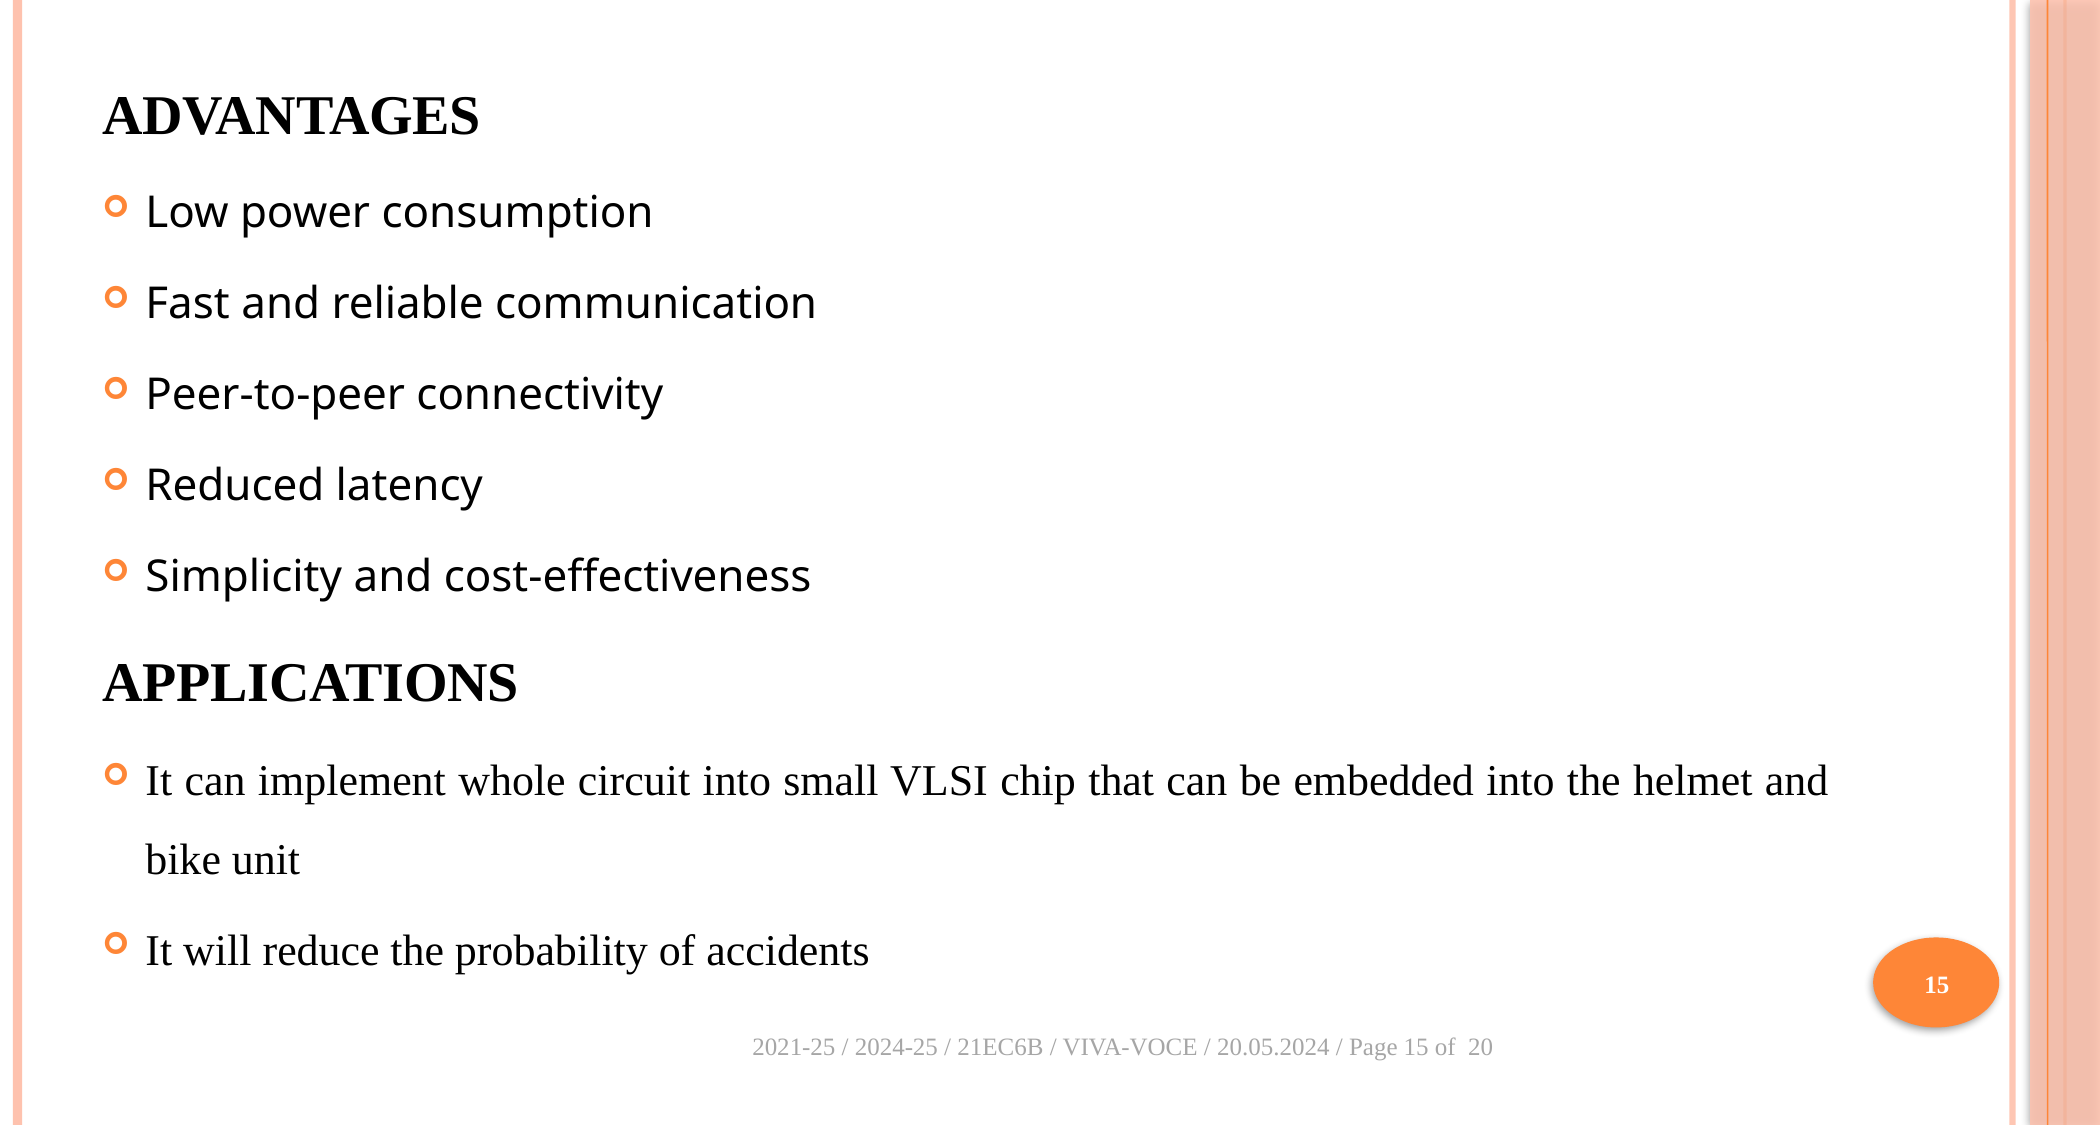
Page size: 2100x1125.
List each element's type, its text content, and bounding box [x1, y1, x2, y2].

list ADVANTAGES Low power consumption Fast and reliable communication Peer-to-peer connectivity Reduced latency Simplicity and cost-effectiveness APPLICATIONS It can implement whole circuit into small VLSI chip that can be embedded into the helmet and bike unit It will reduce the probability of accidents [87, 37, 1847, 985]
slide_number 15 [1866, 940, 2007, 1027]
footer 2021-25 / 2024-25 / 21EC6B / VIVA-VOCE / 20.05.2024 / Page 15 of 20 [737, 1003, 1550, 1088]
